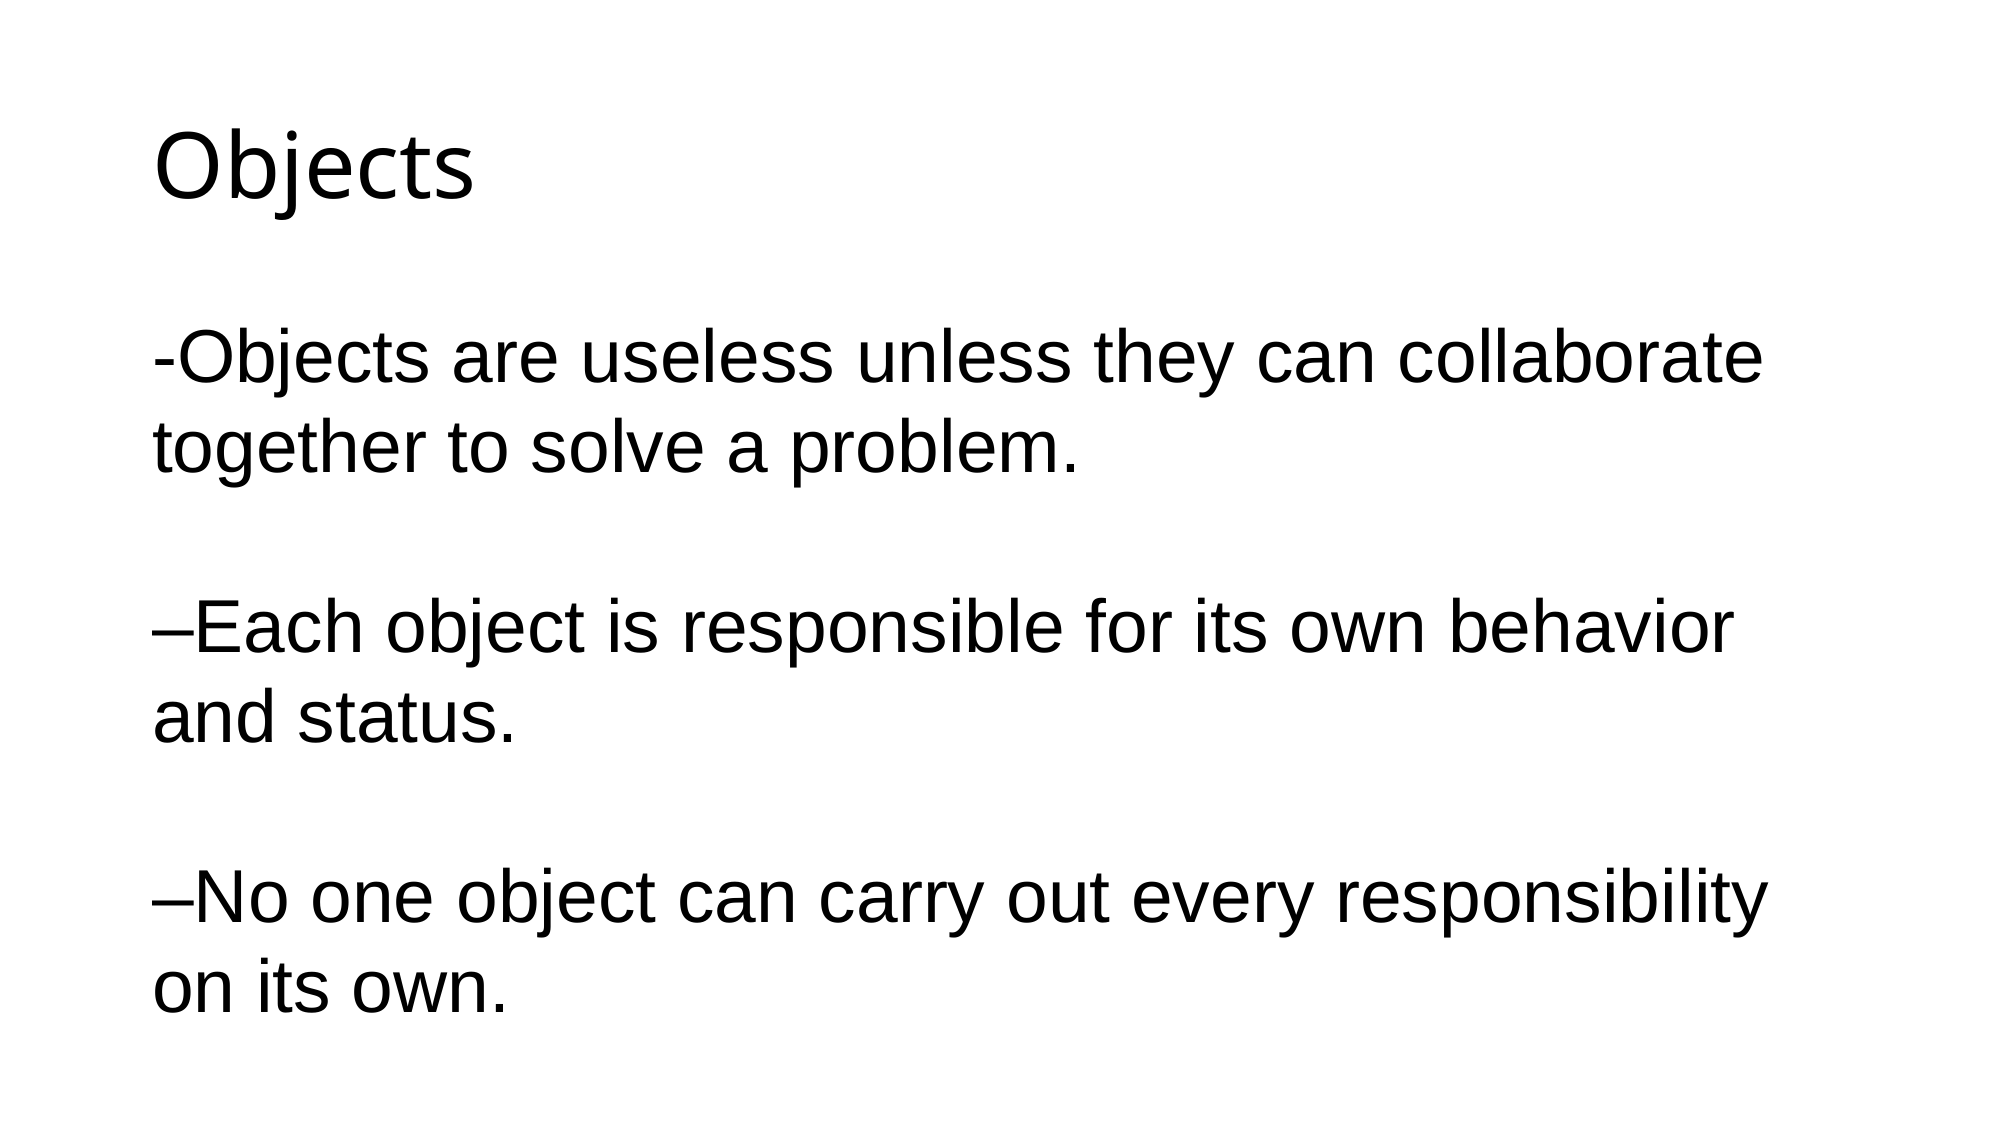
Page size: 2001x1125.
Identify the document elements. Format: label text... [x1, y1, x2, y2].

text_box -Objects are useless unless they can collaborate together to solve a problem. –Each object is responsible for its own behavior and status. –No one object can carry out every responsibility on its own. [137, 300, 1839, 1125]
title Objects [137, 59, 1863, 278]
